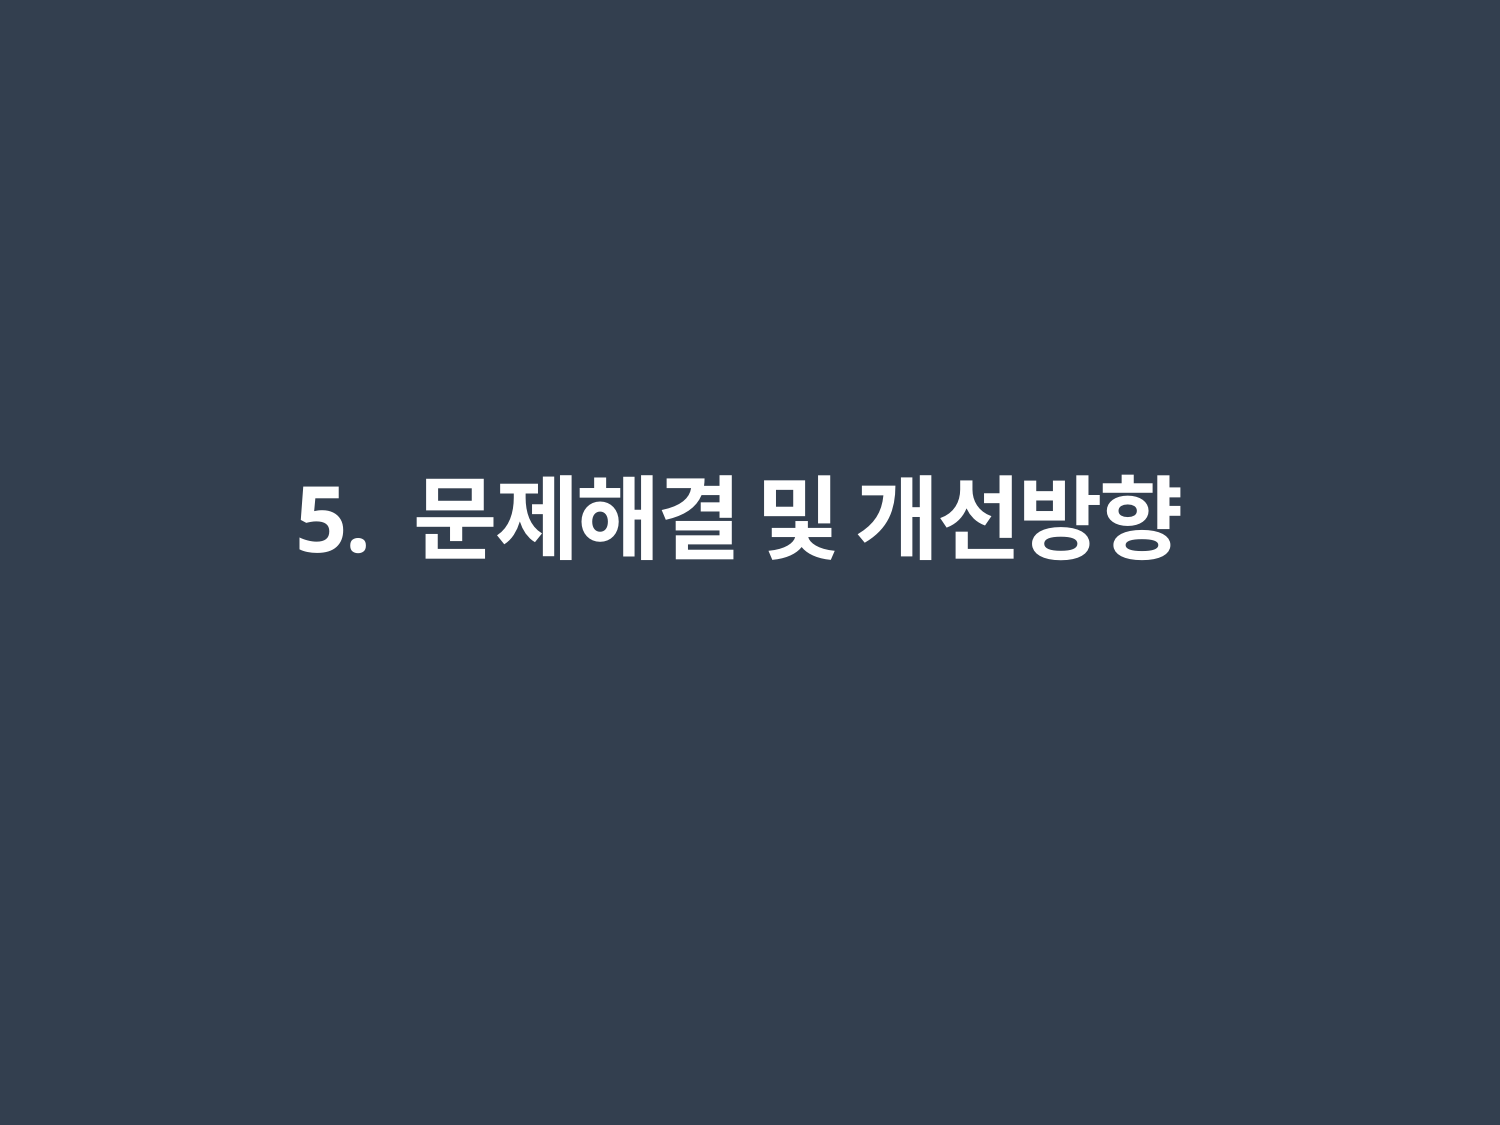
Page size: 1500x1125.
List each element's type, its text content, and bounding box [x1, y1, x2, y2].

text_box 5. 문제해결 및 개선방향 [239, 453, 1241, 579]
